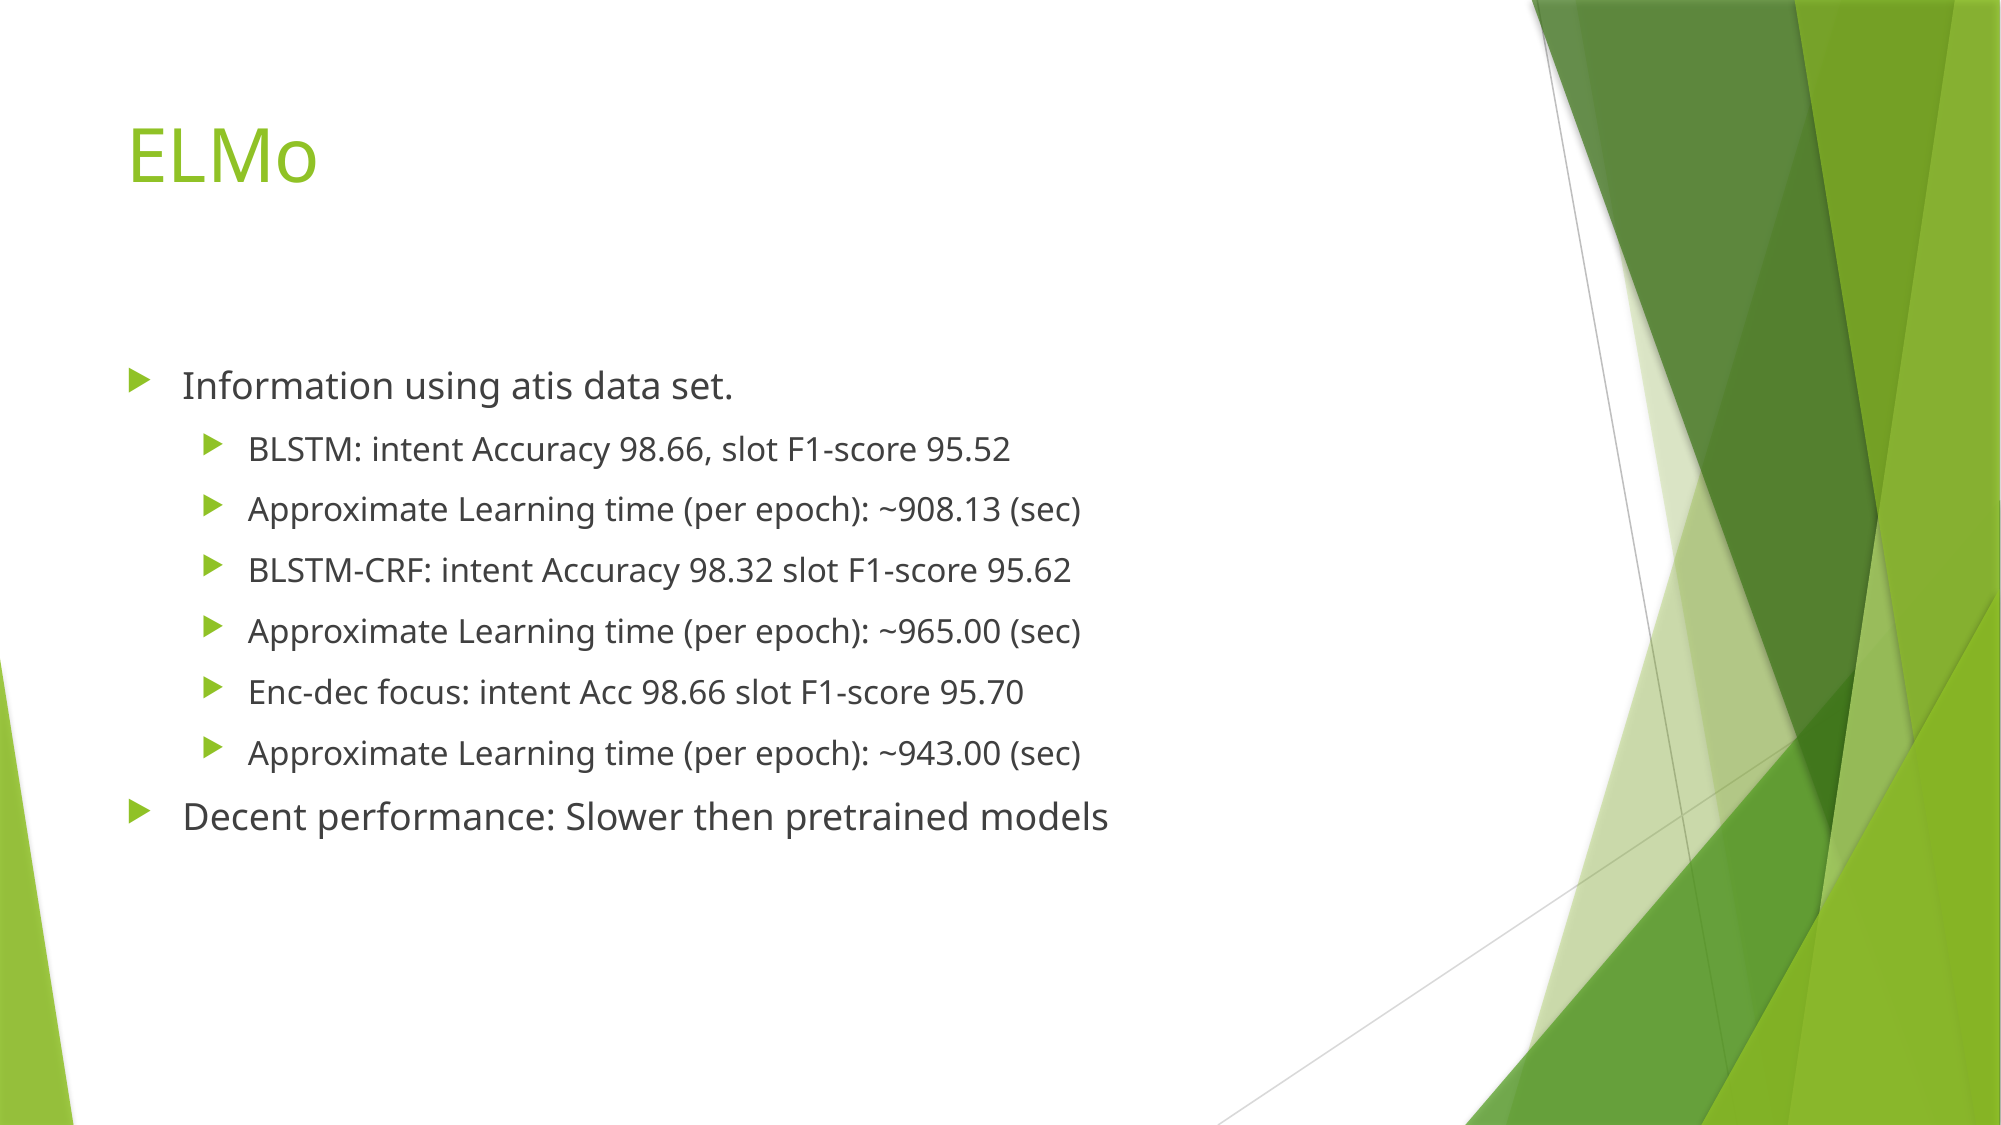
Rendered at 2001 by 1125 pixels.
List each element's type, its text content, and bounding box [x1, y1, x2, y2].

list Information using atis data set. BLSTM: intent Accuracy 98.66, slot F1-score 95.52 Approximate Learning time (per epoch): ~908.13 (sec) BLSTM-CRF: intent Accuracy 98.32 slot F1-score 95.62 Approximate Learning time (per epoch): ~965.00 (sec) Enc-dec focus: intent Acc 98.66 slot F1-score 95.70 Approximate Learning time (per epoch): ~943.00 (sec) Decent performance: Slower then pretrained models [111, 354, 1522, 992]
title ELMo [111, 99, 1522, 317]
